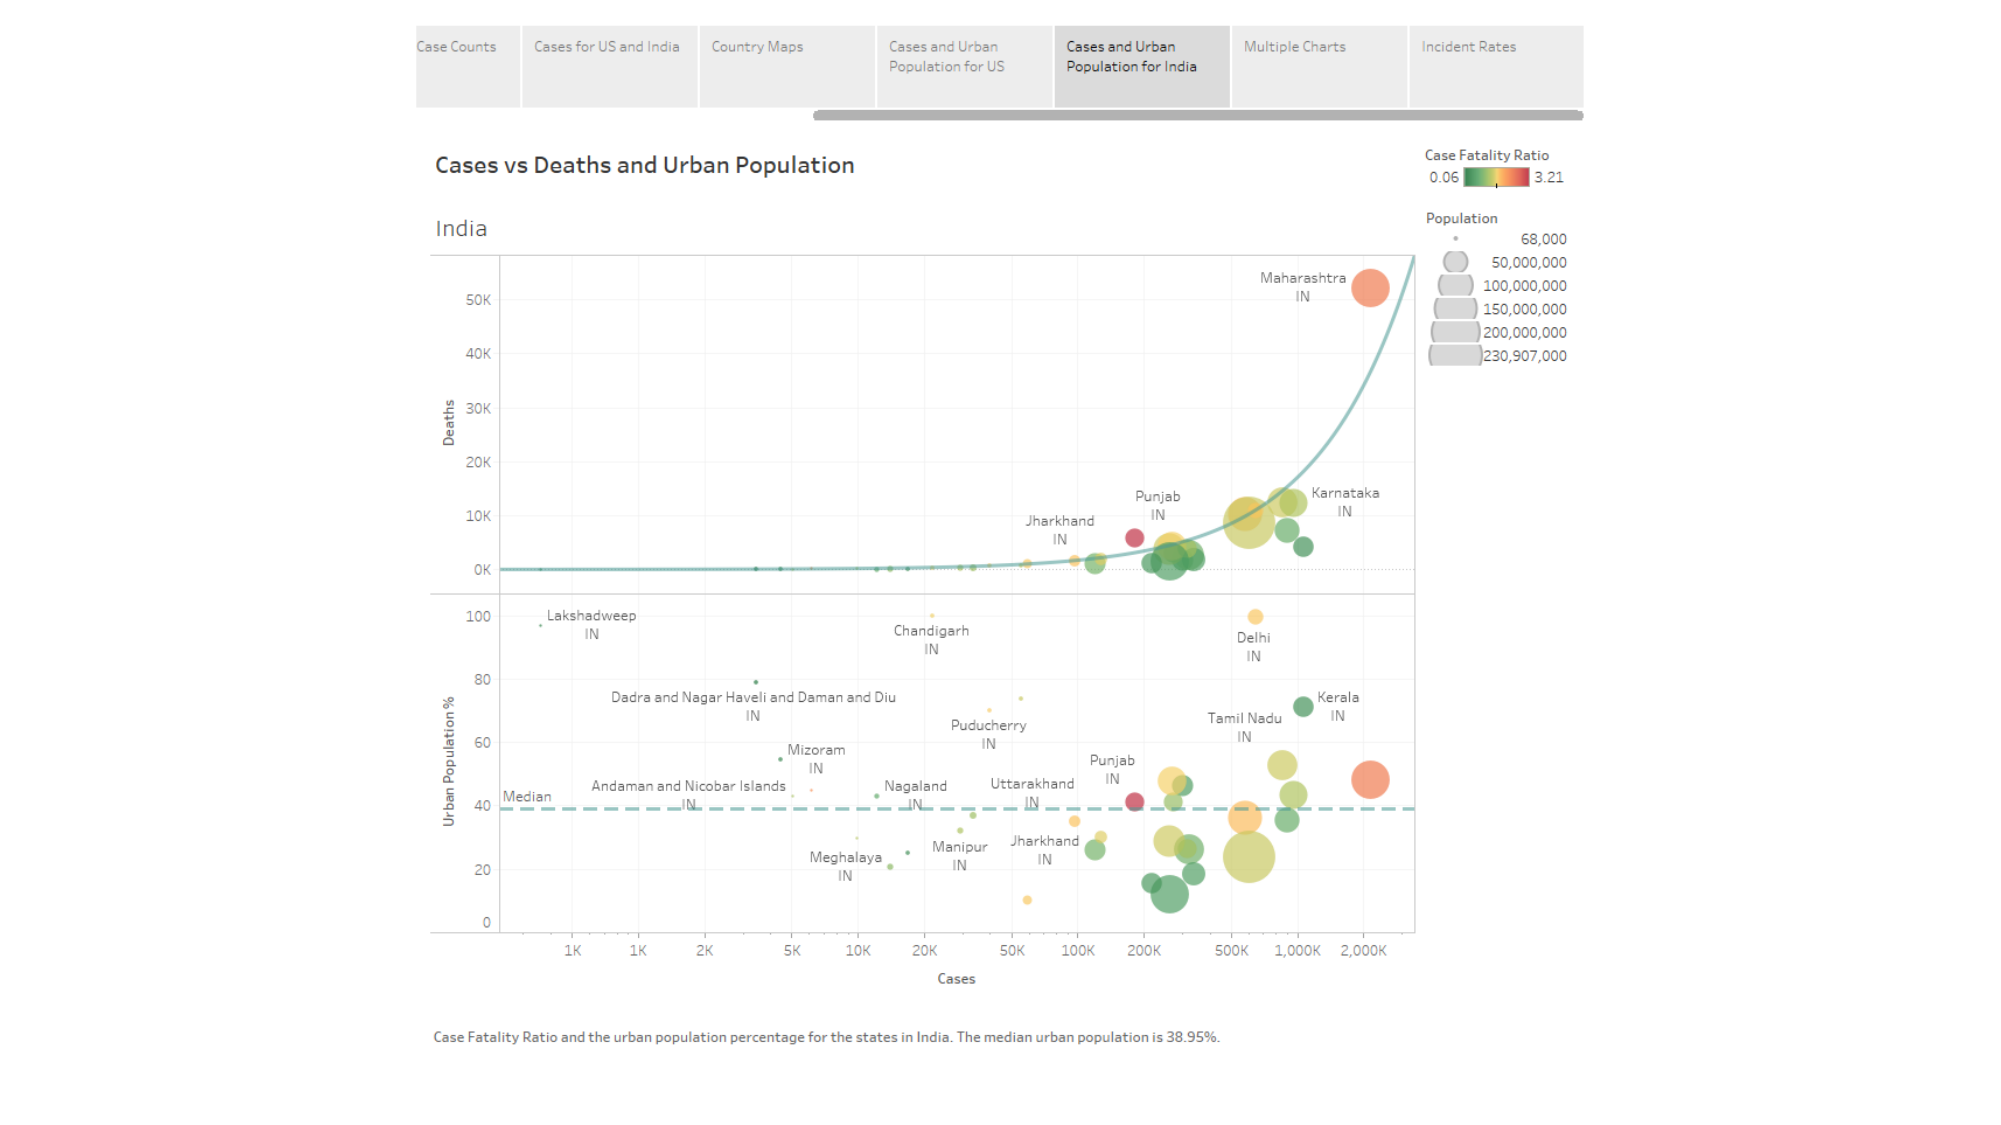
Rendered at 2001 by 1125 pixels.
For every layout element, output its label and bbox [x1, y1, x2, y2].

picture [407, 0, 1593, 1125]
